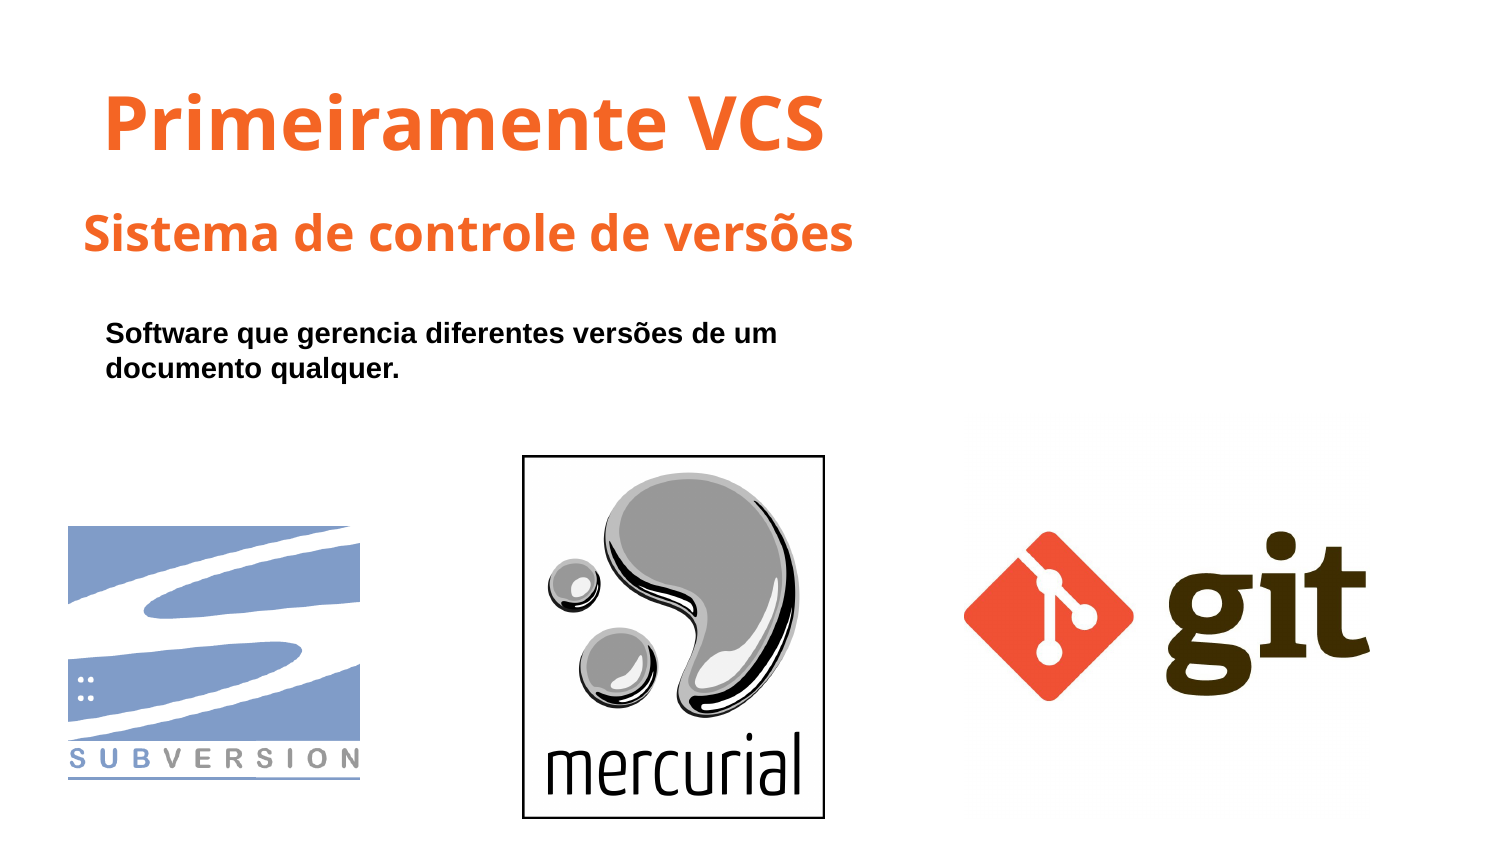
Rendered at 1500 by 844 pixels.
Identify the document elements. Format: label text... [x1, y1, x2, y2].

text_box Software que gerencia diferentes versões de um documento qualquer. [90, 299, 864, 440]
picture [963, 413, 1370, 819]
picture [521, 454, 826, 819]
title Primeiramente VCS [87, 60, 995, 187]
title Sistema de controle de versões [68, 186, 975, 313]
picture [67, 526, 361, 780]
